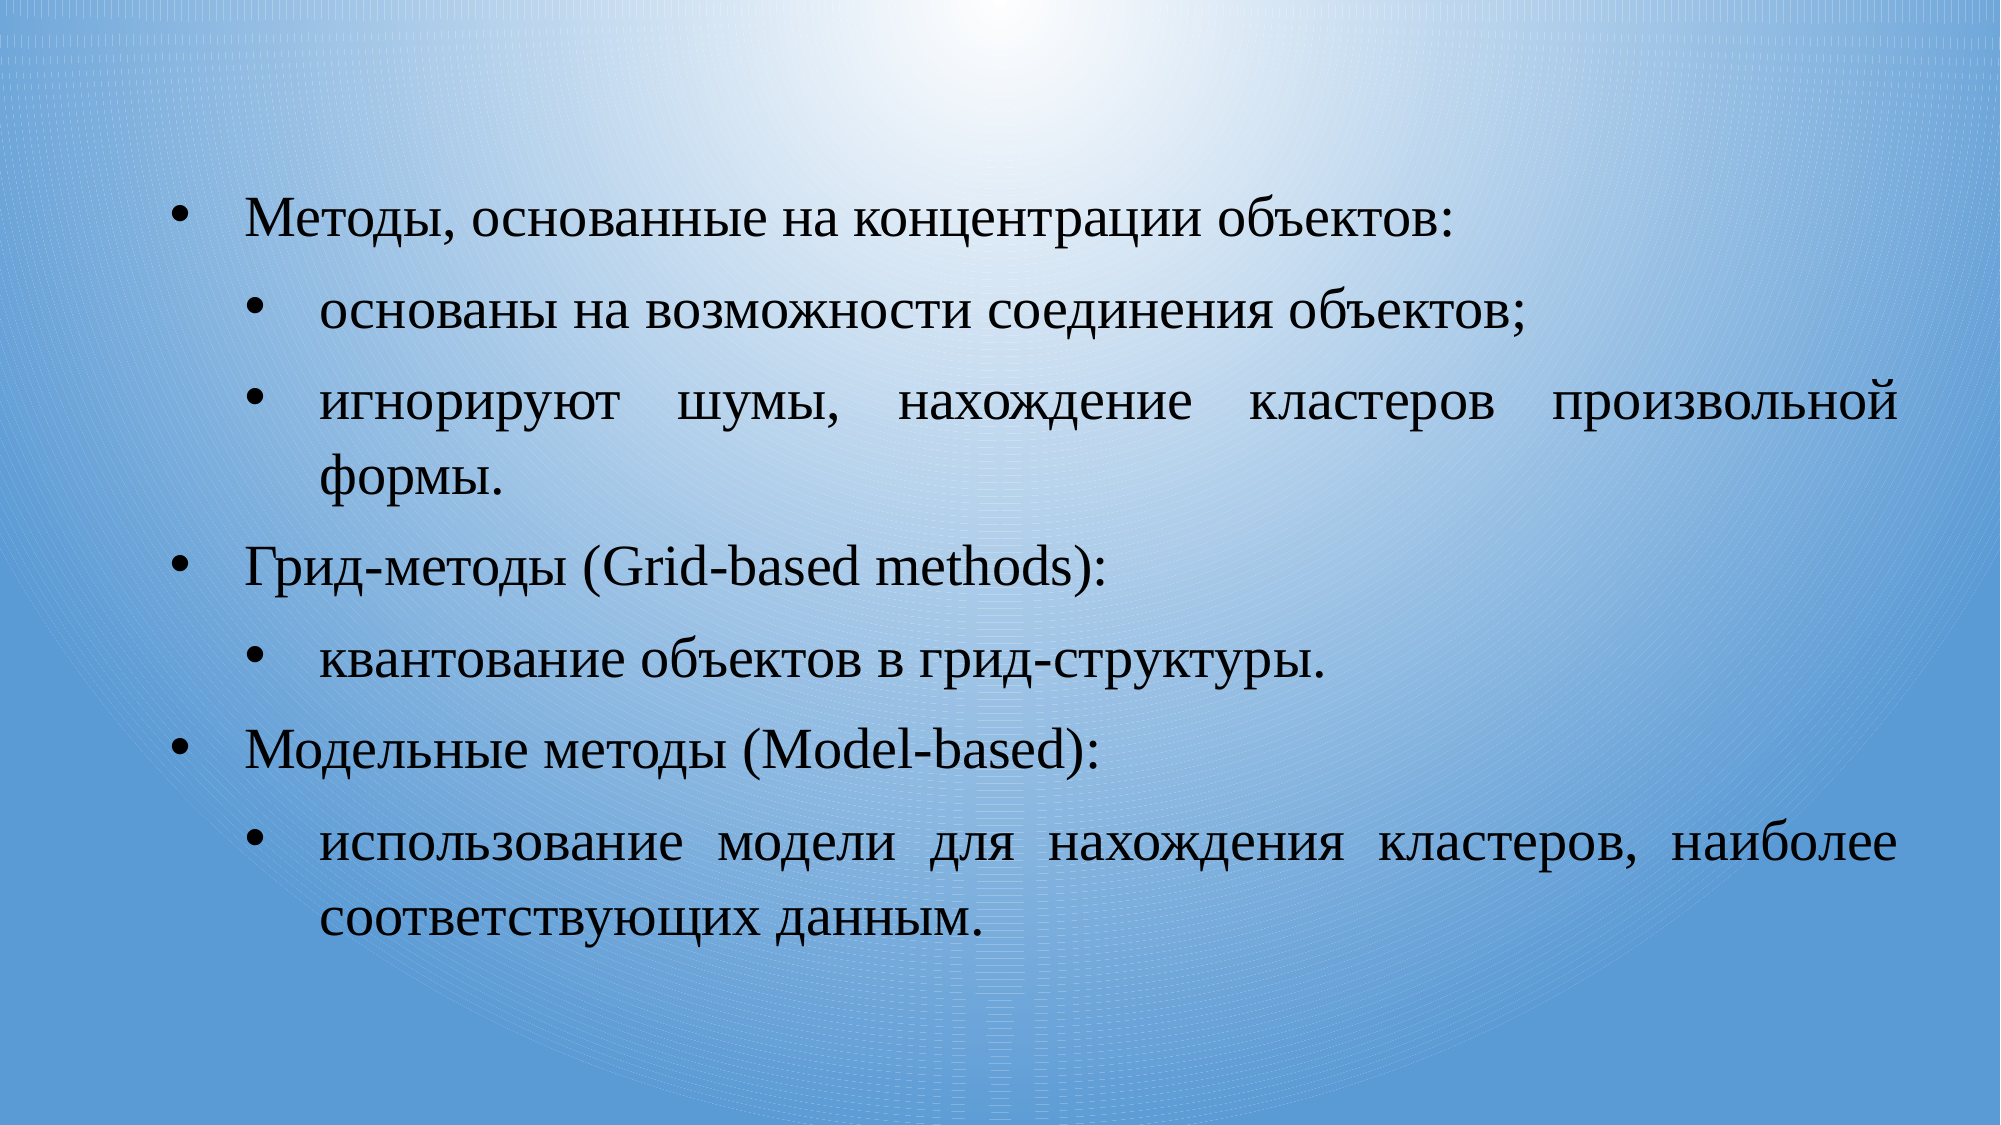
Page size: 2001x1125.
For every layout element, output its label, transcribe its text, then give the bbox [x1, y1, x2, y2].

text_box Методы, основанные на концентрации объектов: основаны на возможности соединения объектов; игнорируют шумы, нахождение кластеров произвольной формы. Грид-методы (Grid-based methods): квантование объектов в грид-структуры. Модельные методы (Model-based): использование модели для нахождения кластеров, наиболее соответствующих данным. [154, 166, 1915, 955]
